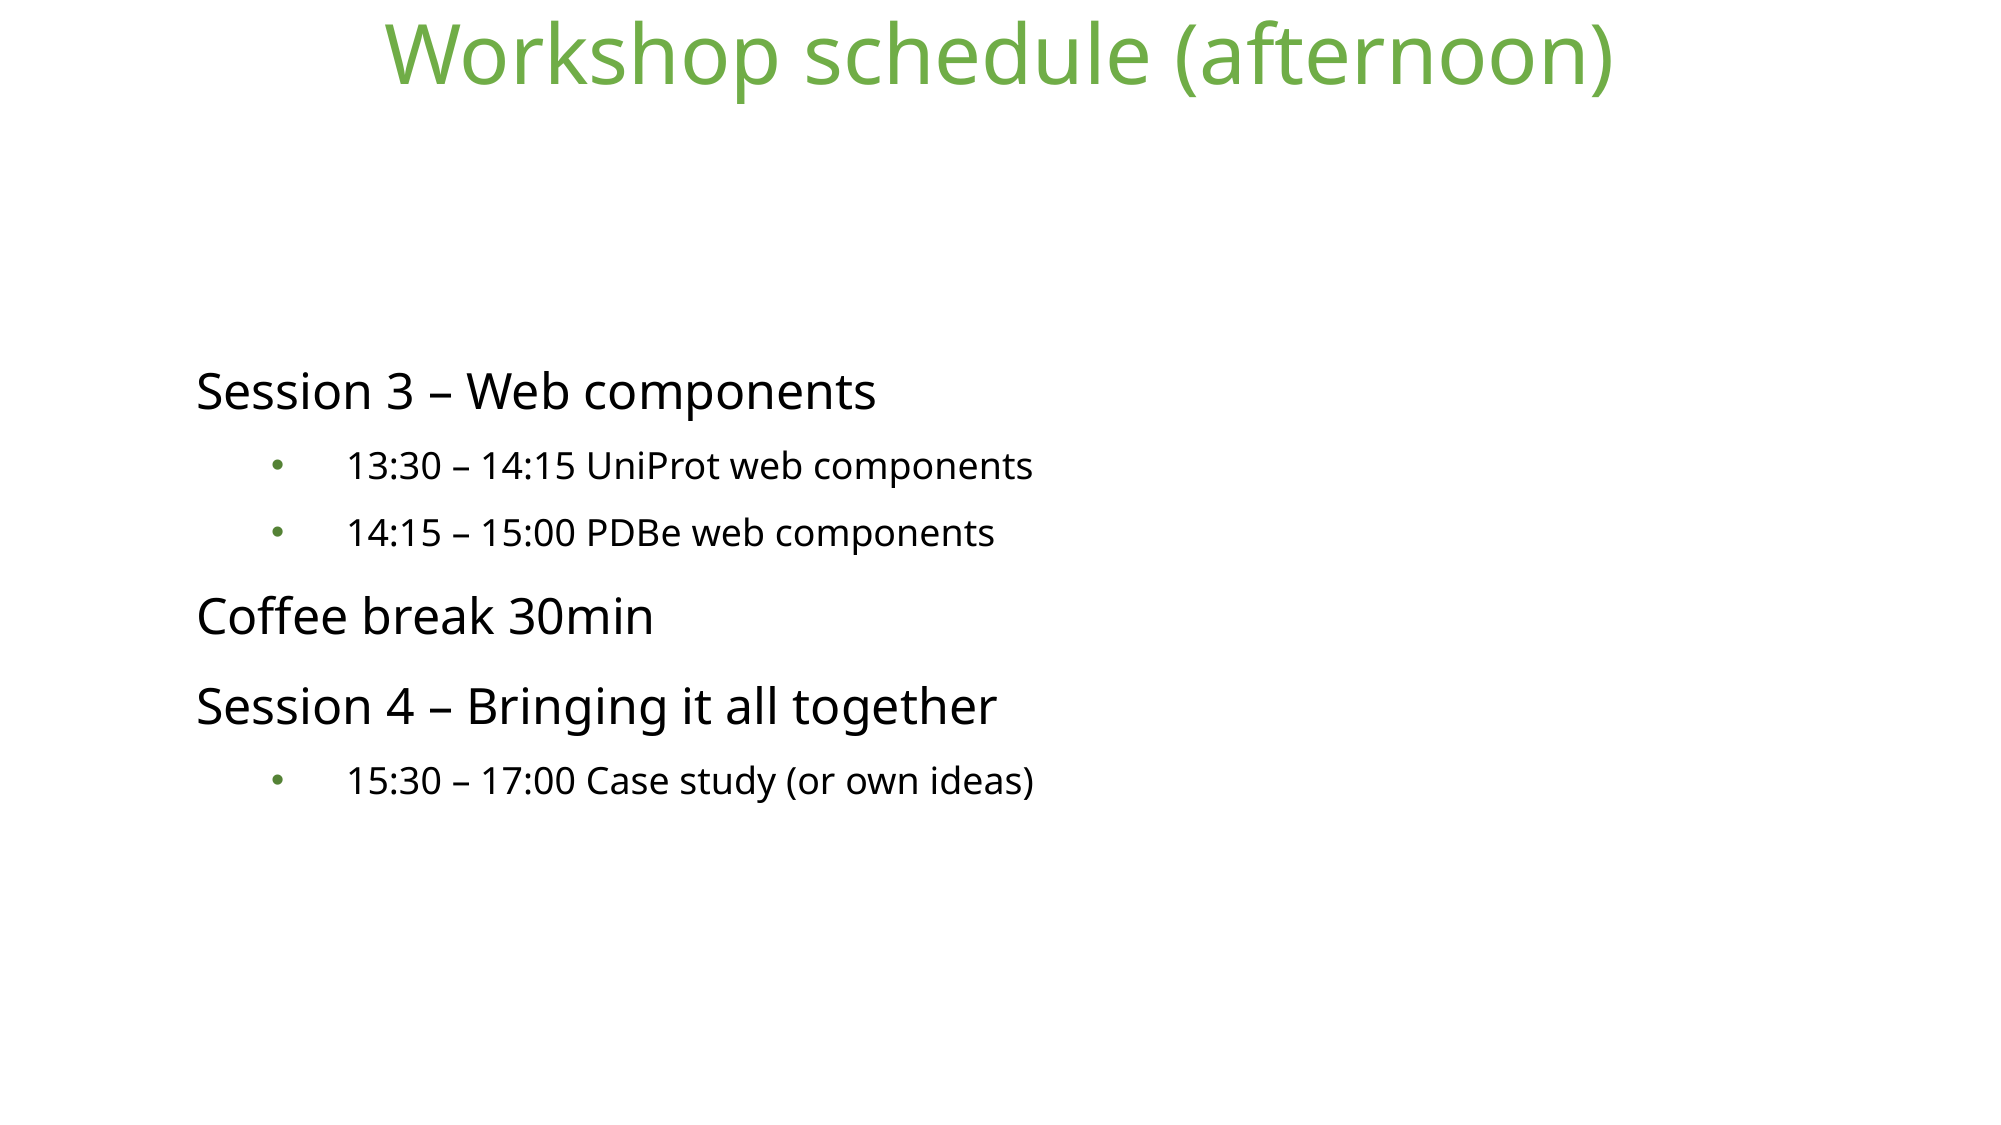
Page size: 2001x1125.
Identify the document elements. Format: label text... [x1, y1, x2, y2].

title Workshop schedule (afternoon) [0, 1, 2000, 114]
text_box Session 3 – Web components 13:30 – 14:15 UniProt web components 14:15 – 15:00 PDBe web components Coffee break 30min Session 4 – Bringing it all together 15:30 – 17:00 Case study (or own ideas) [181, 321, 2000, 809]
